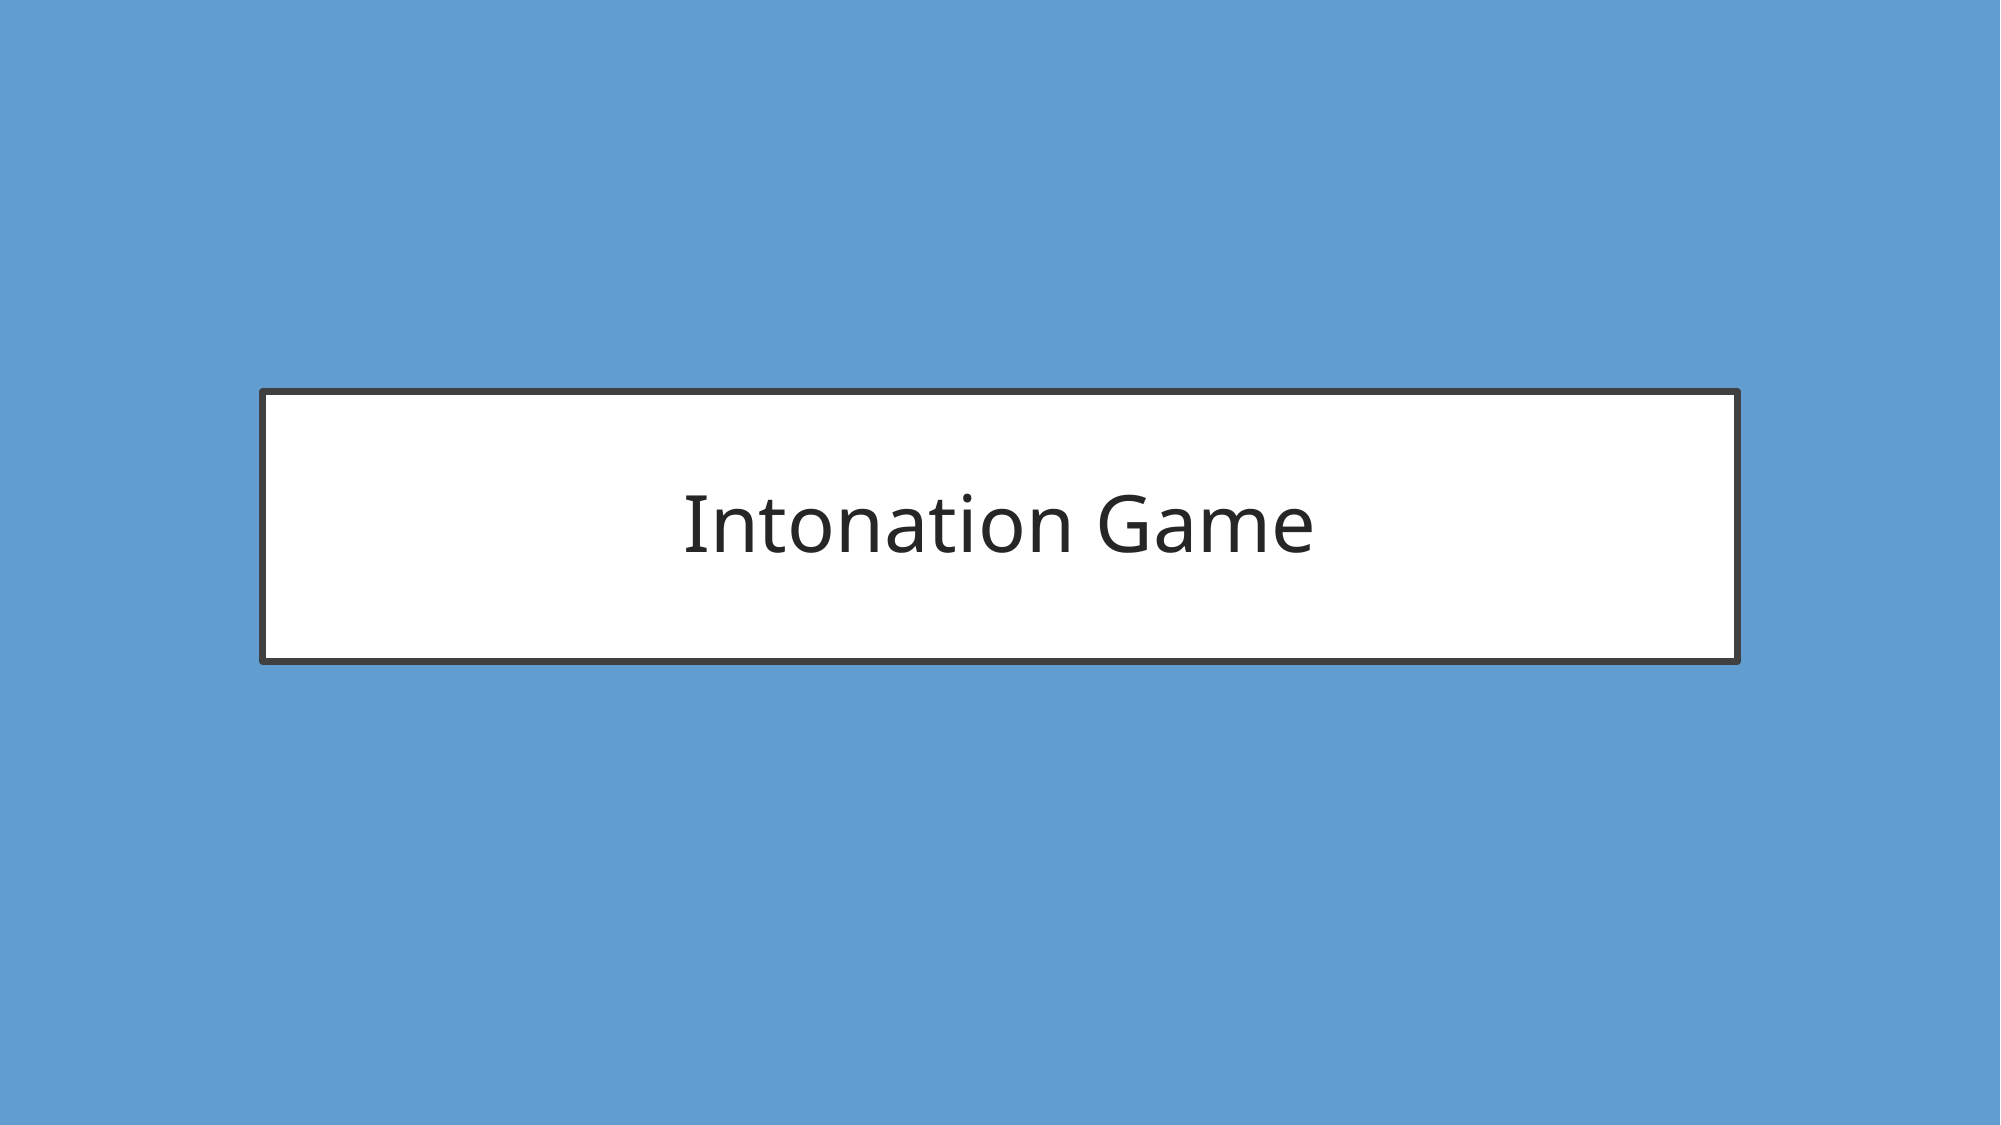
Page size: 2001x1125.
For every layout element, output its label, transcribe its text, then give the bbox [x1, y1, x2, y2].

title Intonation Game [259, 388, 1741, 665]
